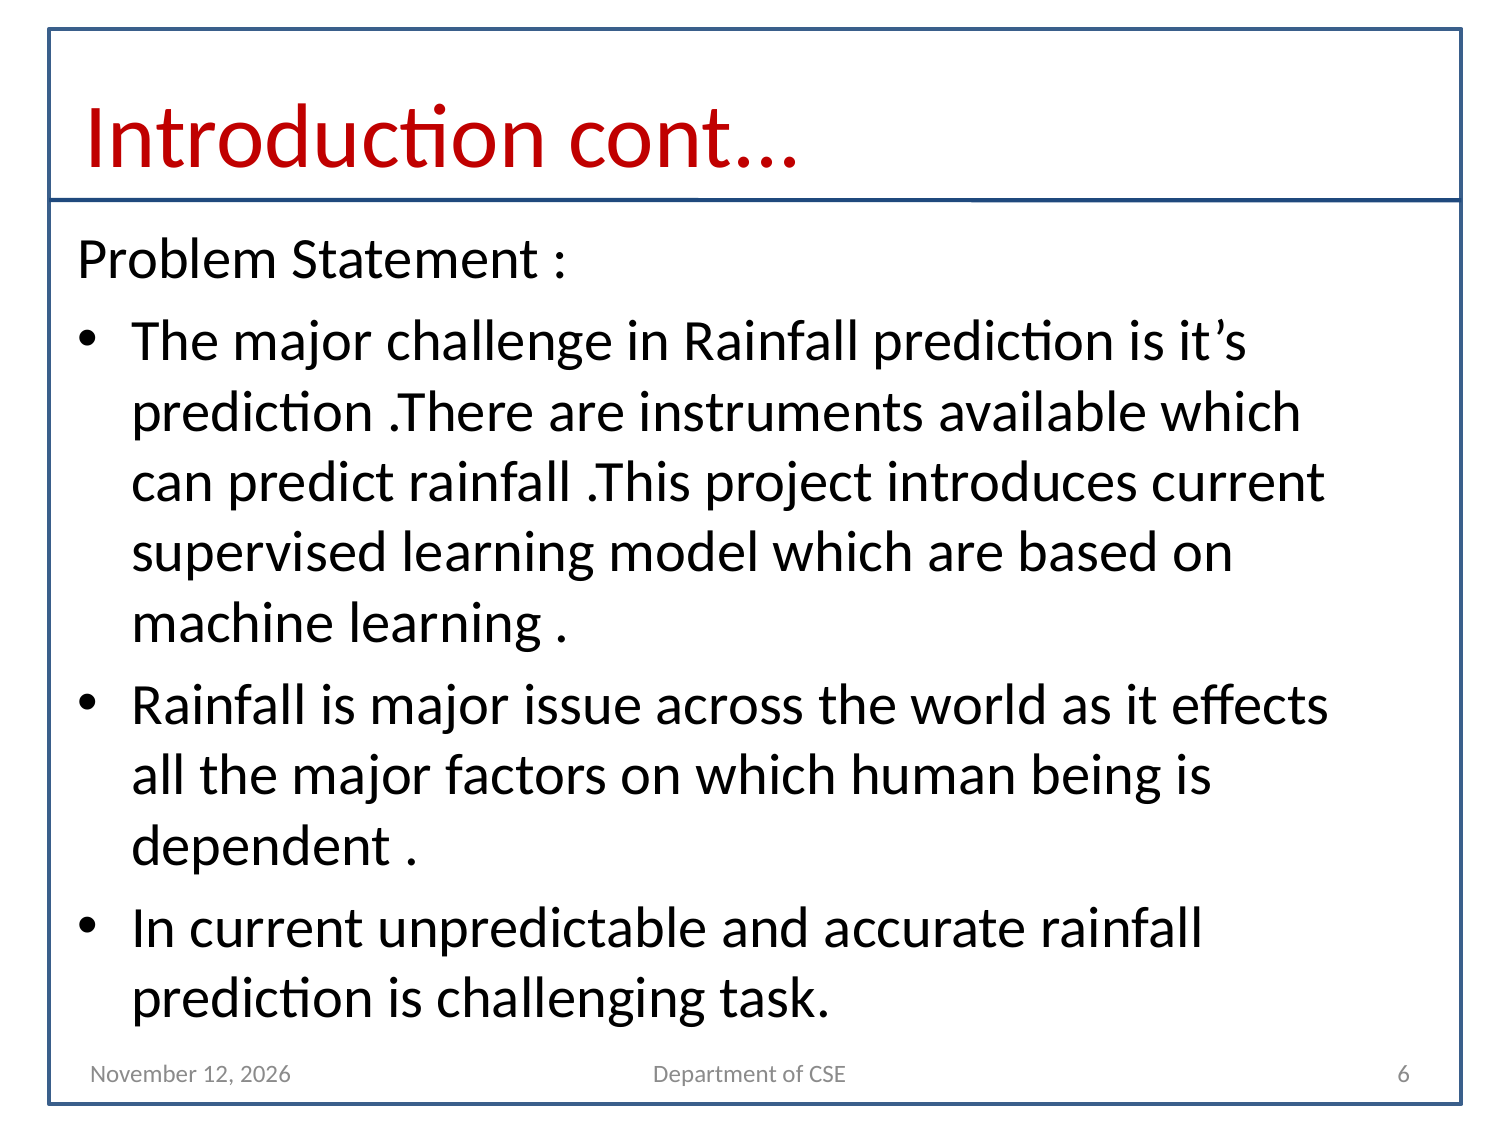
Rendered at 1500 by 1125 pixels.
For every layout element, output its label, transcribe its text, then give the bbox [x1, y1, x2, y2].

title Introduction cont... [49, 37, 1399, 225]
list Problem Statement : The major challenge in Rainfall prediction is it’s prediction .There are instruments available which can predict rainfall .This project introduces current supervised learning model which are based on machine learning . Rainfall is major issue across the world as it effects all the major factors on which human being is dependent . In current unpredictable and accurate rainfall prediction is challenging task. [62, 212, 1413, 1043]
slide_number 6 [1074, 1042, 1425, 1103]
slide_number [75, 1042, 425, 1103]
footer Department of CSE [512, 1042, 988, 1103]
